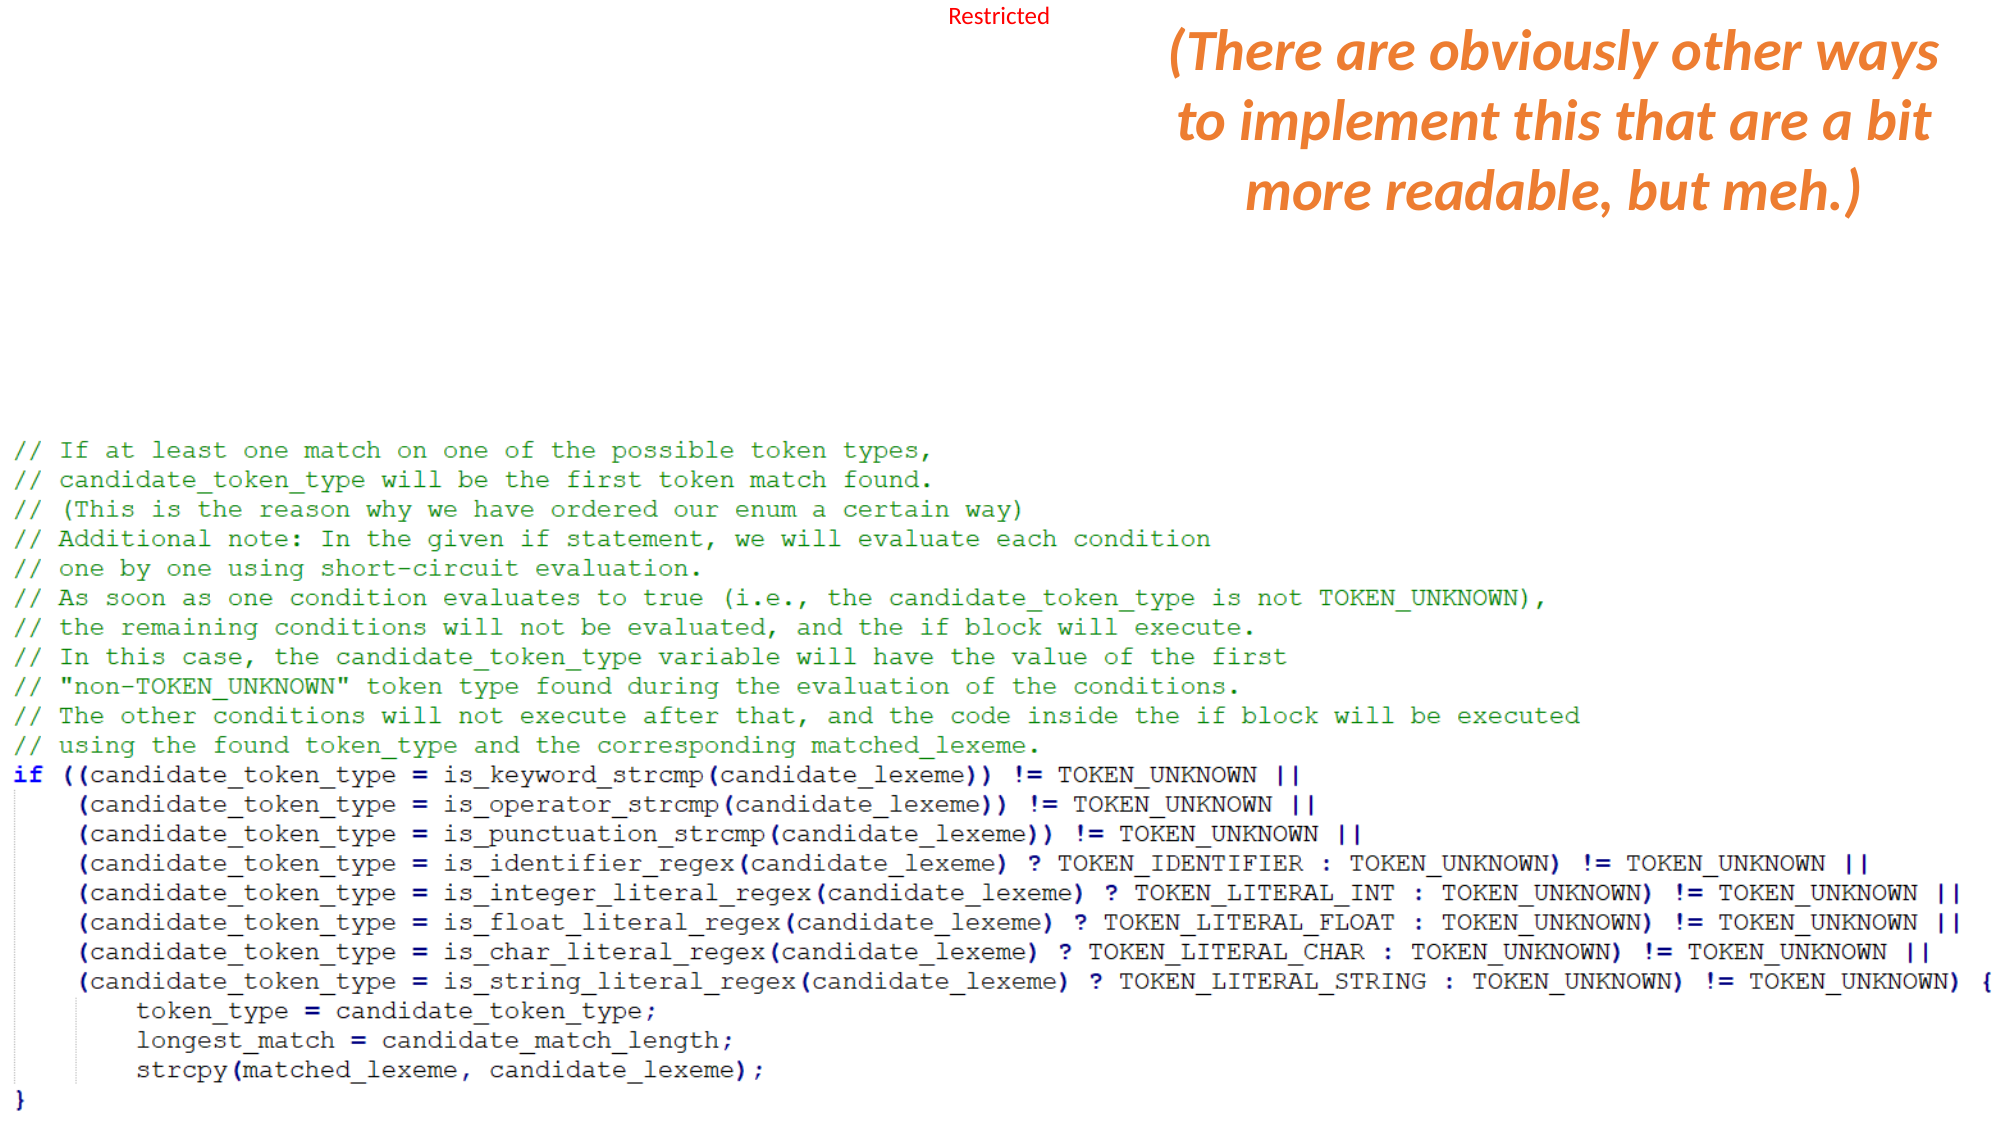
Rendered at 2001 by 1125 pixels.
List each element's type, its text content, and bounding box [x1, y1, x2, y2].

text_box (There are obviously other ways to implement this that are a bit more readable, but meh.) [1128, 4, 1981, 230]
picture [0, 436, 2000, 1121]
